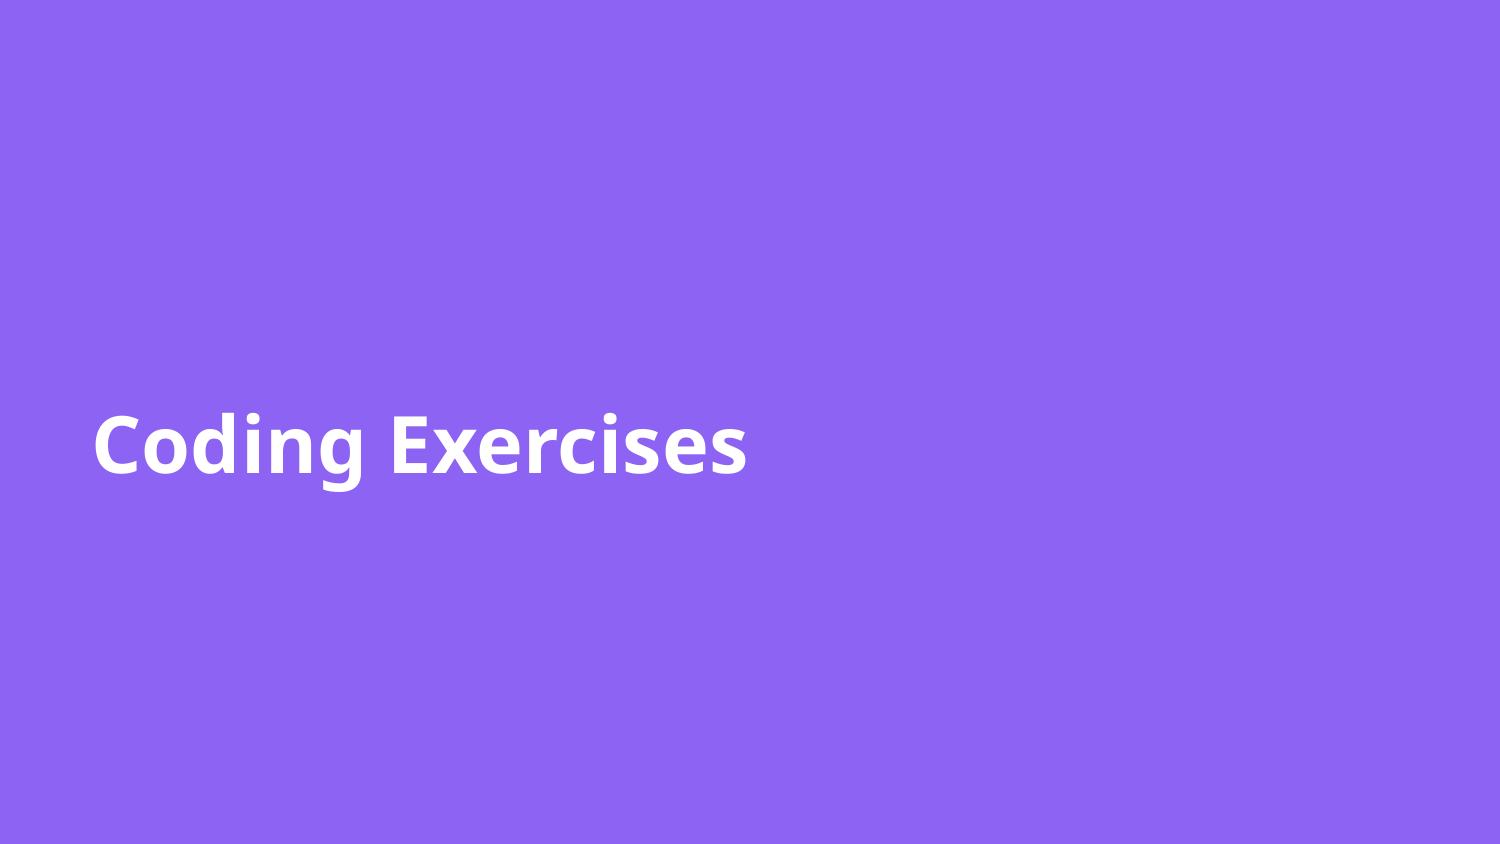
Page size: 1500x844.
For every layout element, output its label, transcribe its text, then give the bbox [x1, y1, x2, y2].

text_box Coding Exercises [88, 372, 1139, 472]
